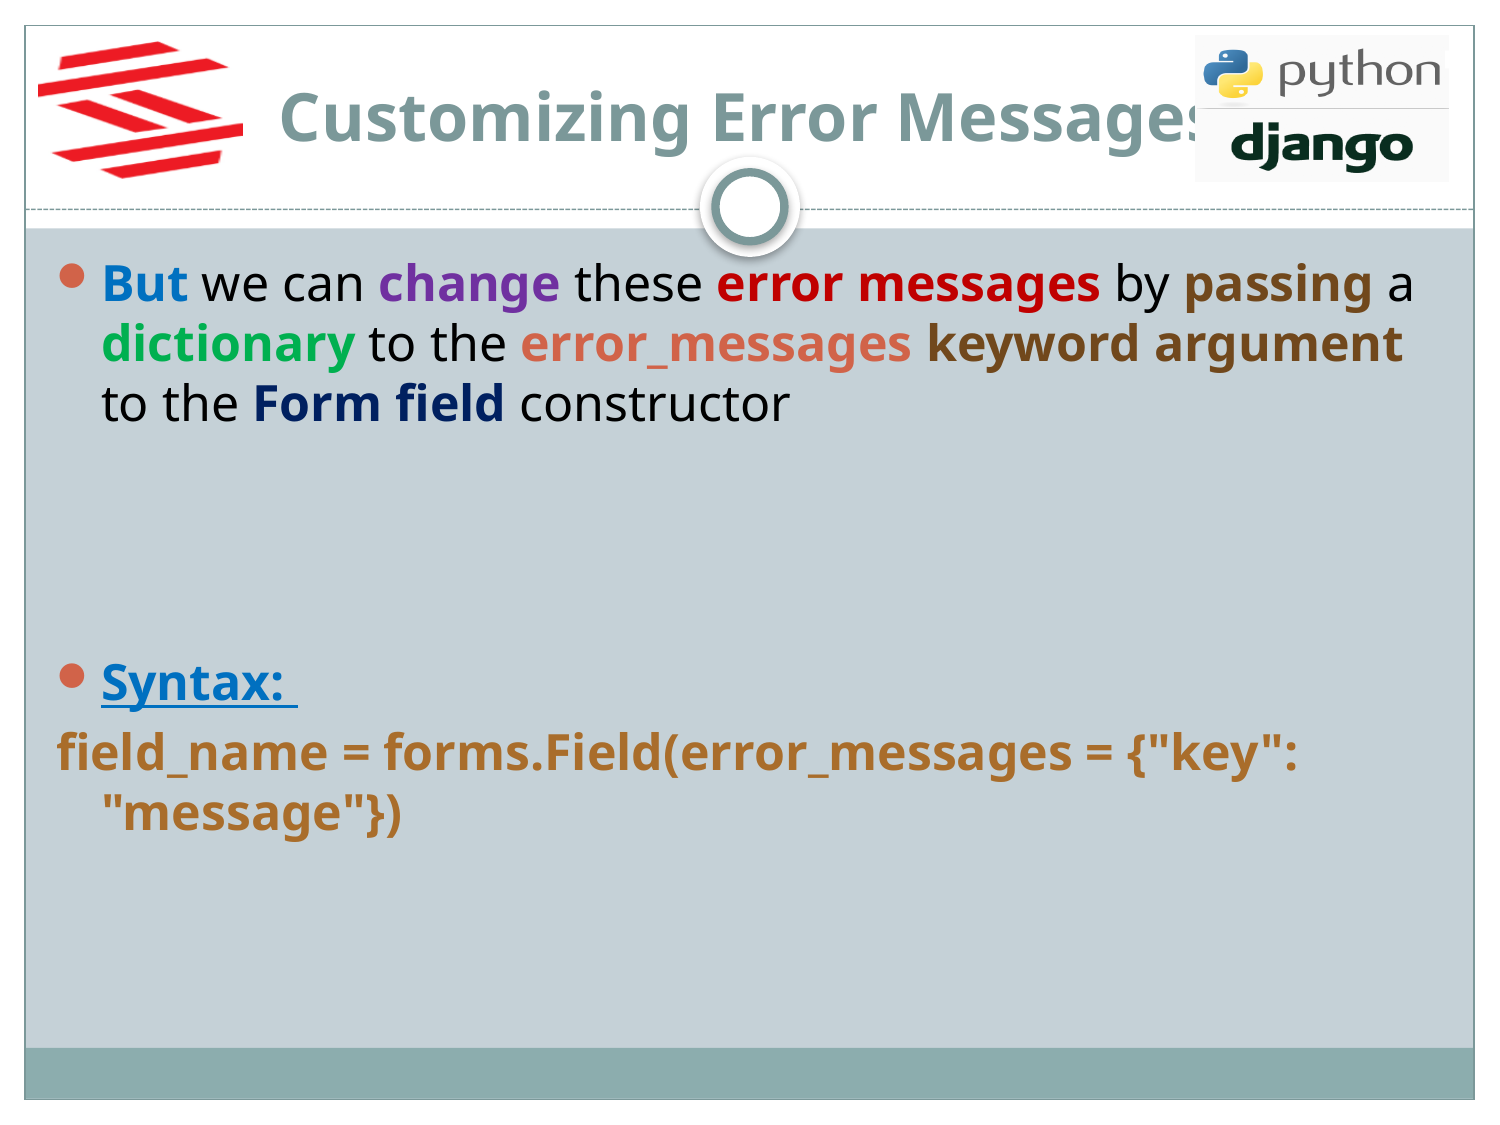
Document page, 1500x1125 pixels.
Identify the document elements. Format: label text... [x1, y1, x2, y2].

title Customizing Error Messages [237, 37, 1190, 162]
picture [37, 40, 243, 185]
list But we can change these error messages by passing a dictionary to the error_messages keyword argument to the Form field constructor Syntax: field_name = forms.Field(error_messages = {"key": "message"}) [41, 243, 1471, 1125]
picture [1195, 34, 1449, 183]
